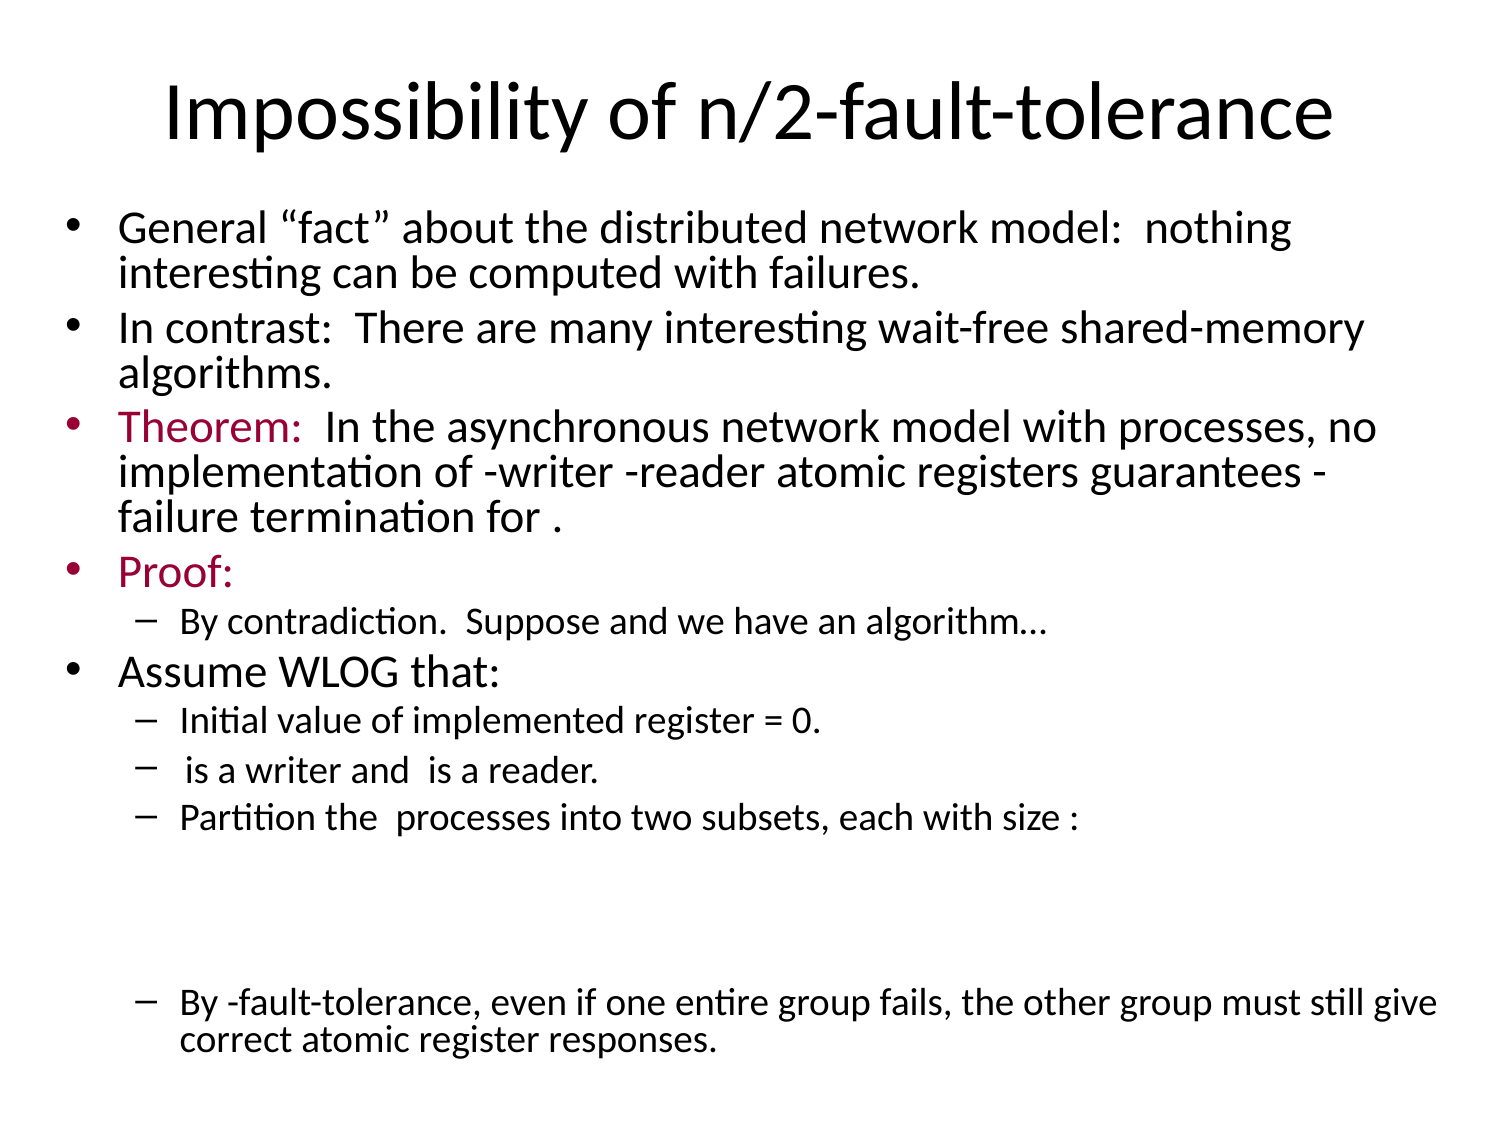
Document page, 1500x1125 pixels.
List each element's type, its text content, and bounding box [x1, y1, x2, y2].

title Impossibility of n/2-fault-tolerance [75, 12, 1425, 200]
